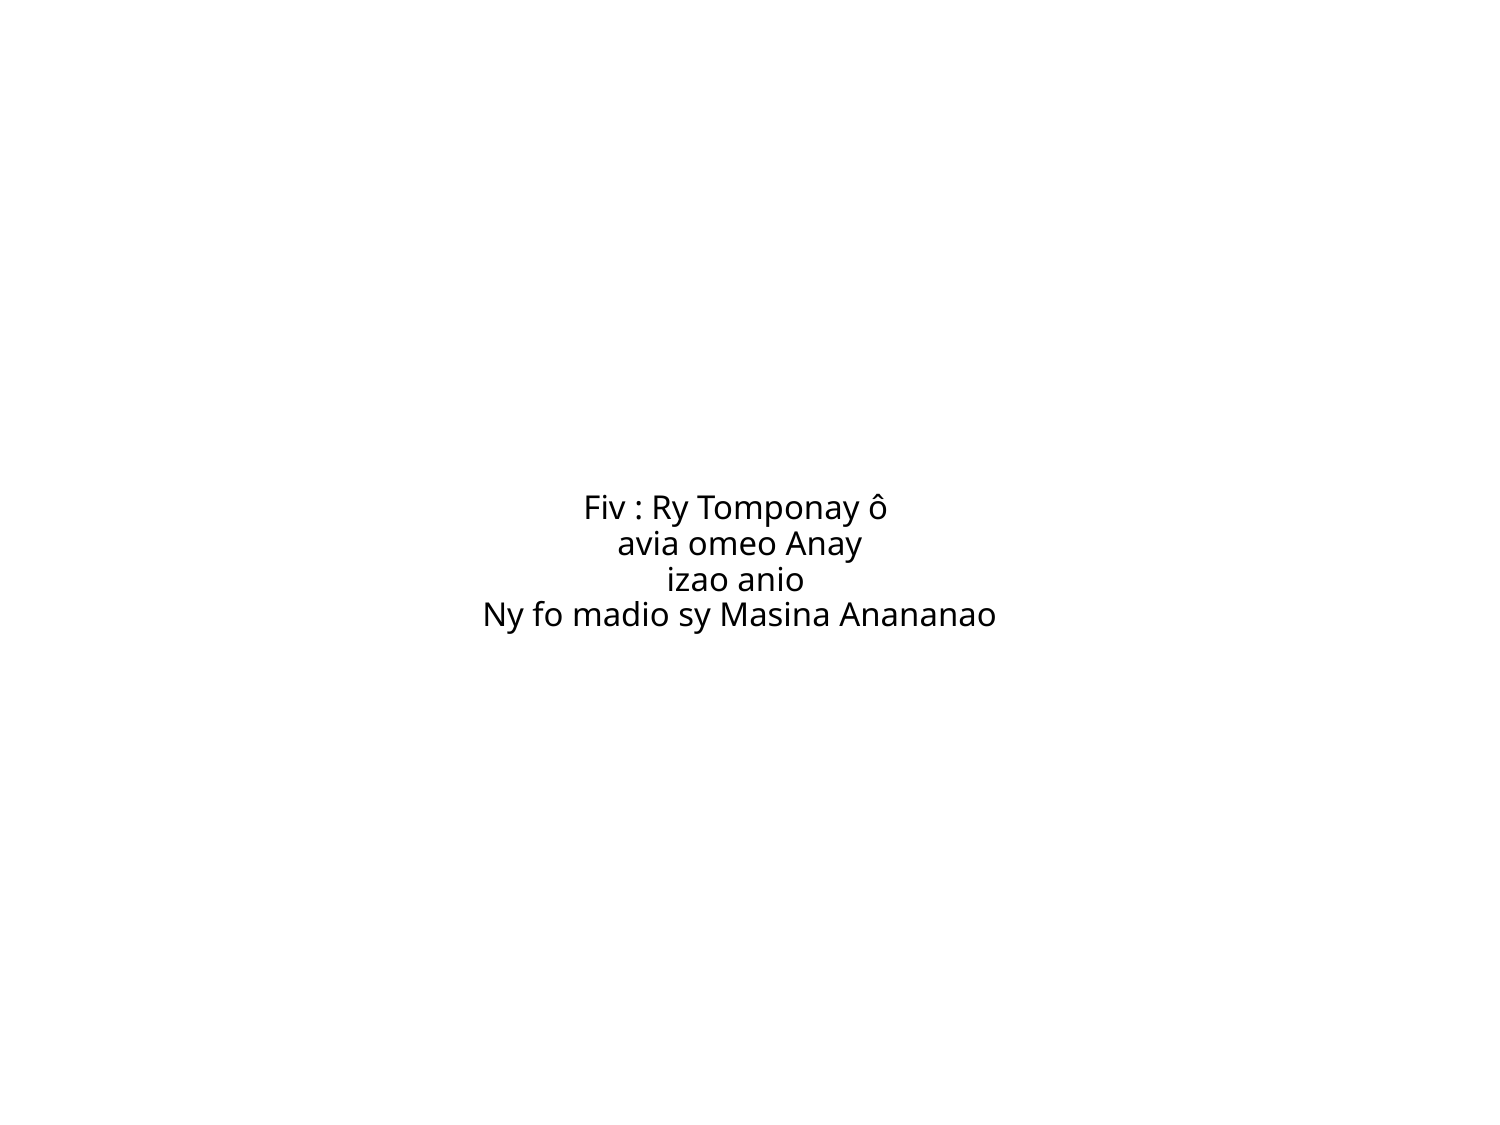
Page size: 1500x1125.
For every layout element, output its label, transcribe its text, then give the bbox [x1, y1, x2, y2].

title Fiv : Ry Tomponay ô avia omeo Anay izao anio Ny fo madio sy Masina Anananao [0, 481, 1500, 645]
